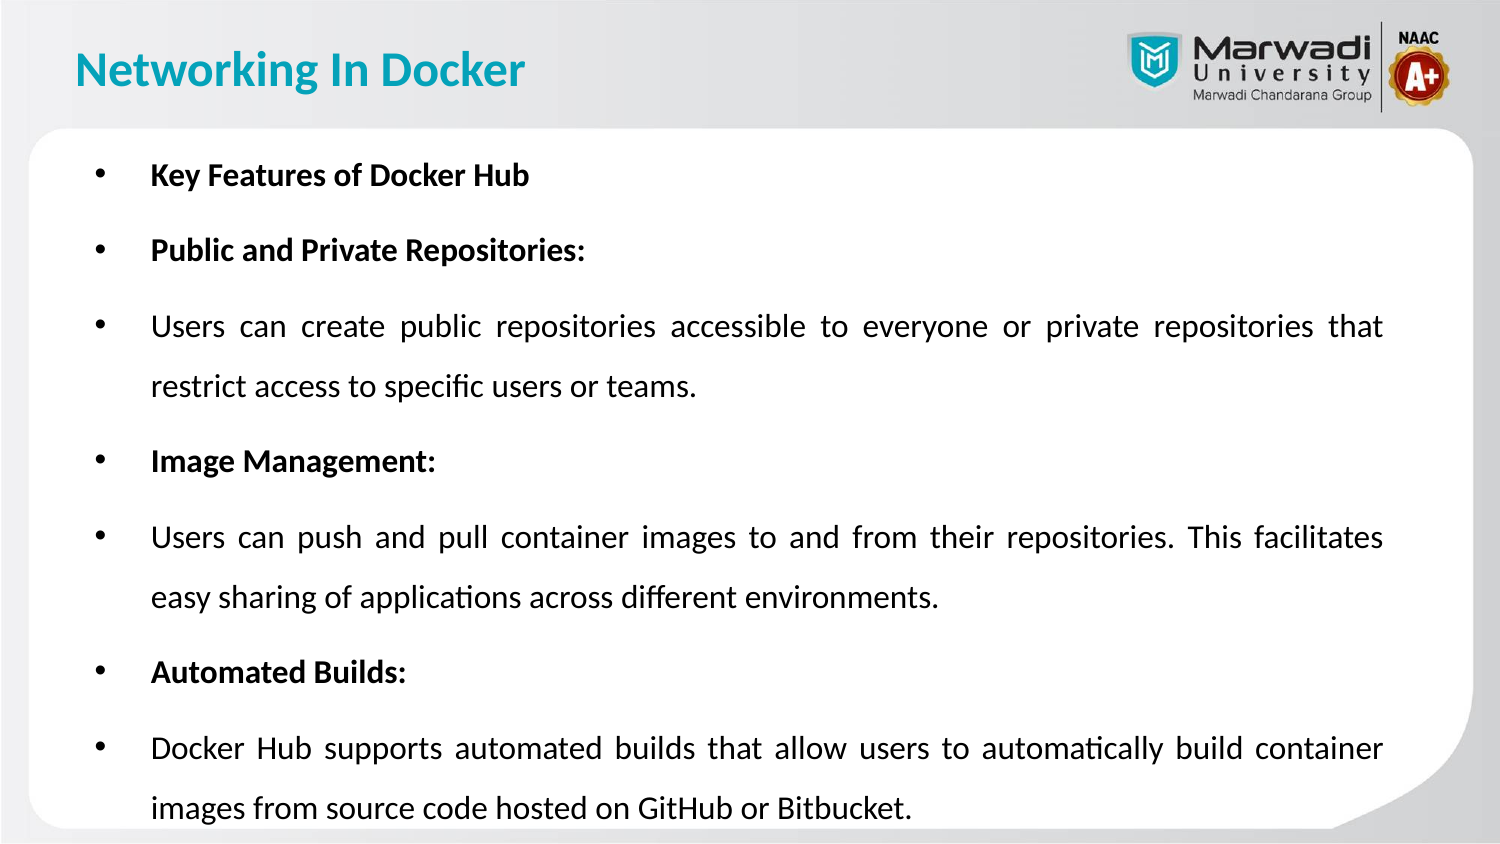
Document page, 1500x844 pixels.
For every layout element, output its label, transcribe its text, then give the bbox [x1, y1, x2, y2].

picture [0, 0, 1500, 844]
title Networking In Docker [62, 0, 1125, 138]
text_box Key Features of Docker Hub Public and Private Repositories: Users can create public repositories accessible to everyone or private repositories that restrict access to specific users or teams. Image Management: Users can push and pull container images to and from their repositories. This facilitates easy sharing of applications across different environments. Automated Builds: Docker Hub supports automated builds that allow users to automatically build container images from source code hosted on GitHub or Bitbucket. [83, 121, 1397, 837]
